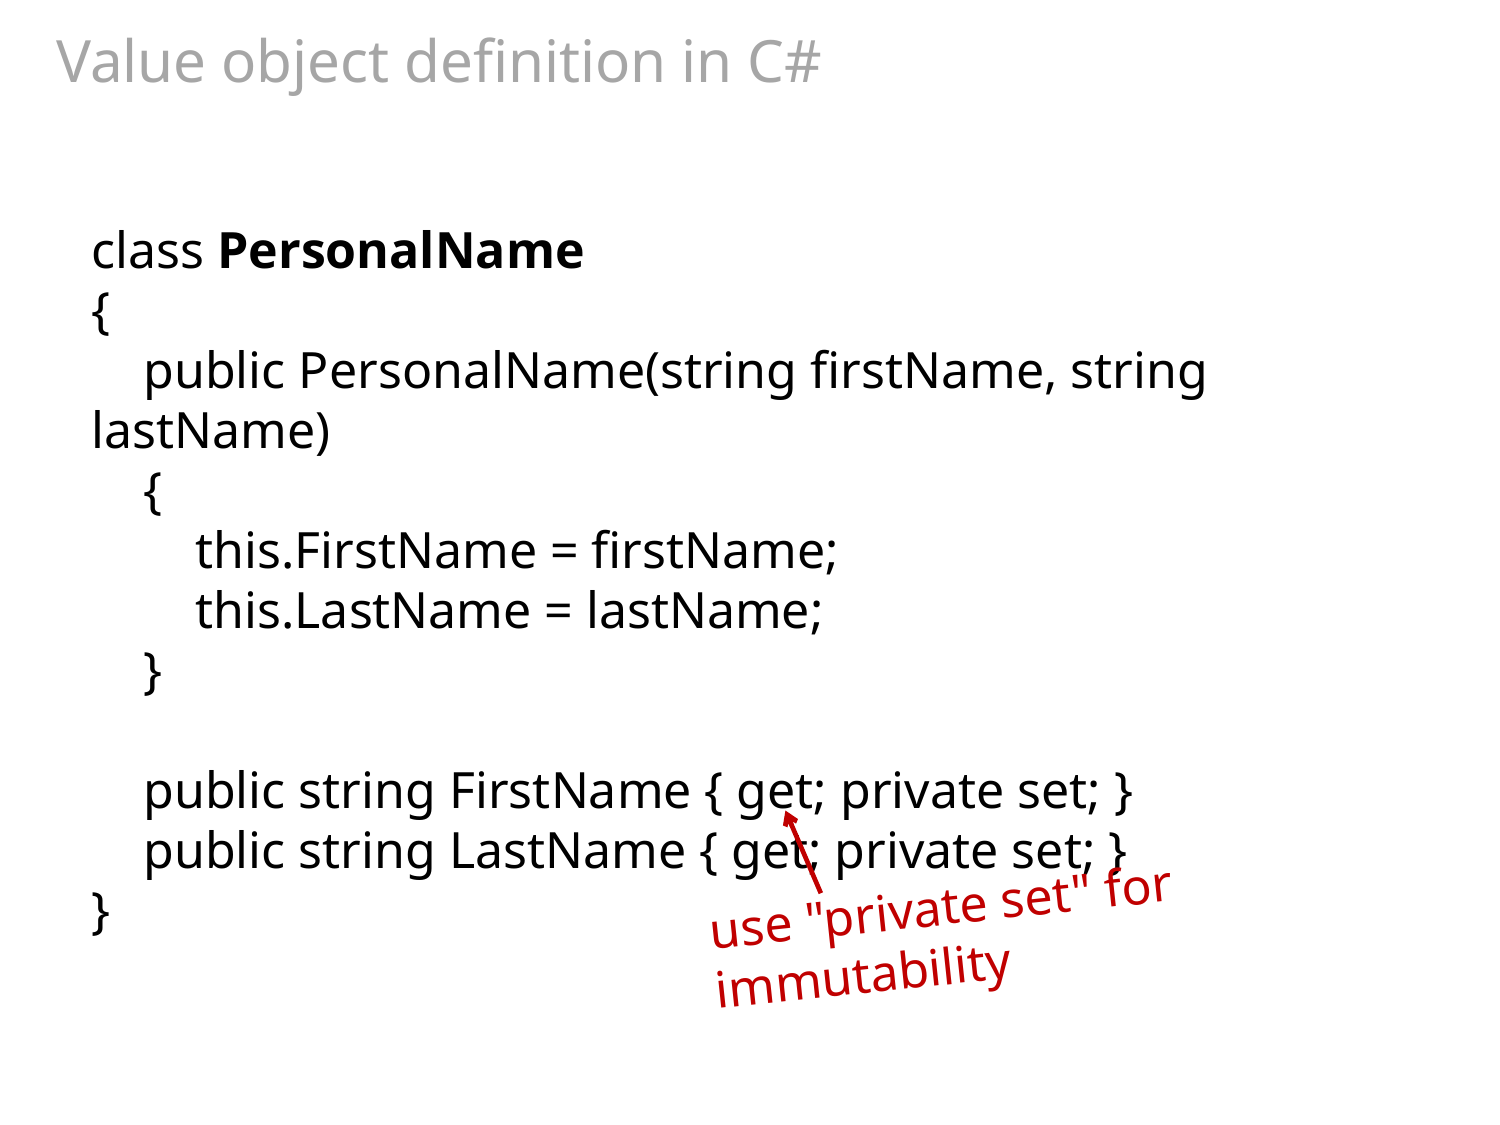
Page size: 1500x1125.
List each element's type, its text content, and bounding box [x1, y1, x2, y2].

title Value object definition in C# [41, 19, 1459, 100]
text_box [785, 810, 822, 894]
text_box use "private set" for immutability [690, 824, 1365, 1028]
text_box class PersonalName { public PersonalName(string firstName, string lastName) { this.FirstName = firstName; this.LastName = lastName; } public string FirstName { get; private set; } public string LastName { get; private set; } } [76, 211, 1447, 947]
